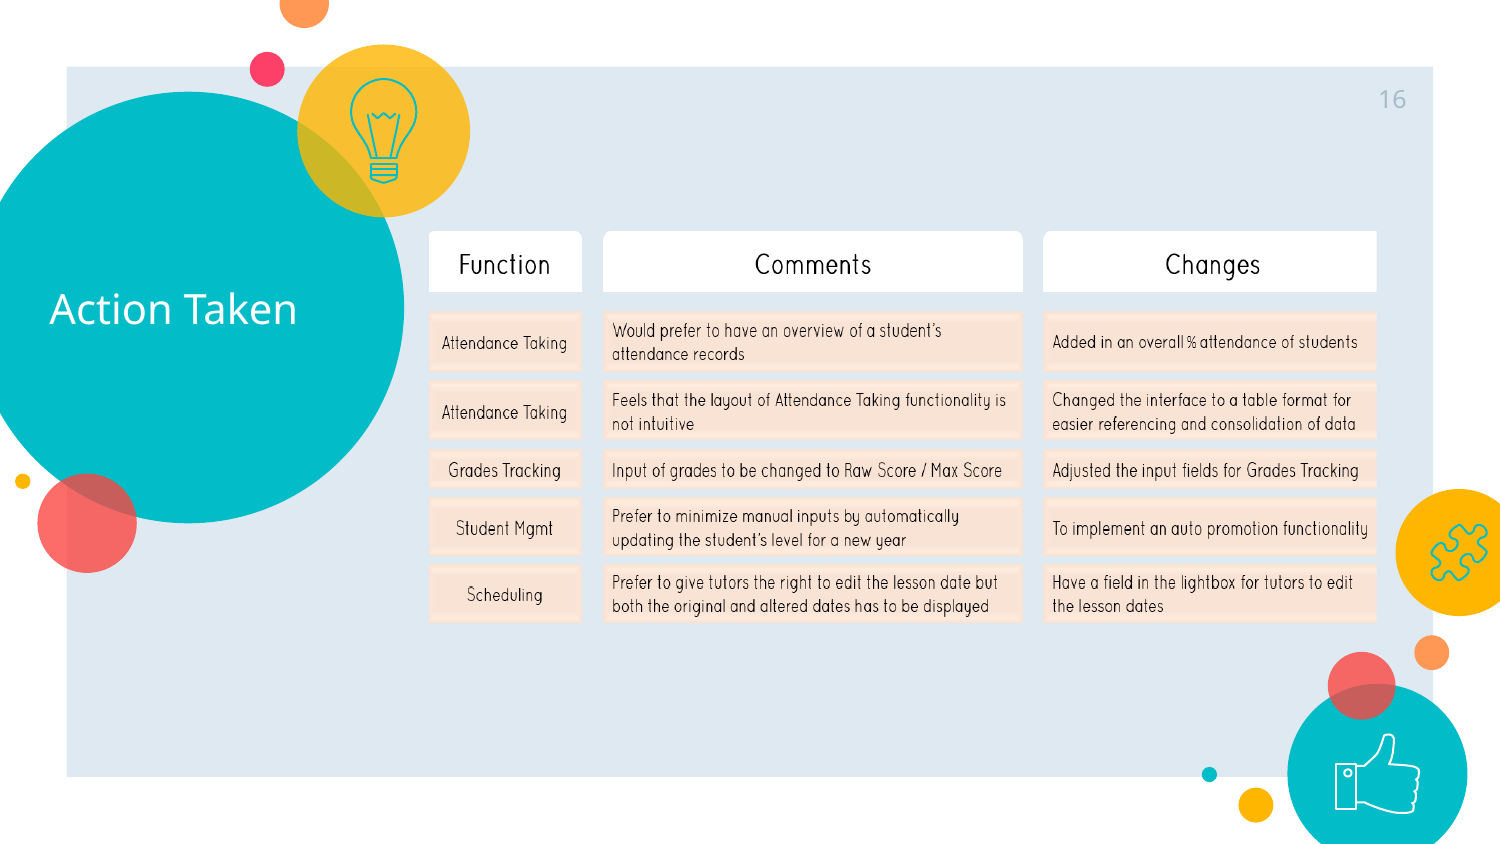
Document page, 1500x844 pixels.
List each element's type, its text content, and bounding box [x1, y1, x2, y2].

picture [428, 220, 1377, 624]
title Action Taken [23, 91, 375, 524]
slide_number 16 [1331, 68, 1422, 134]
